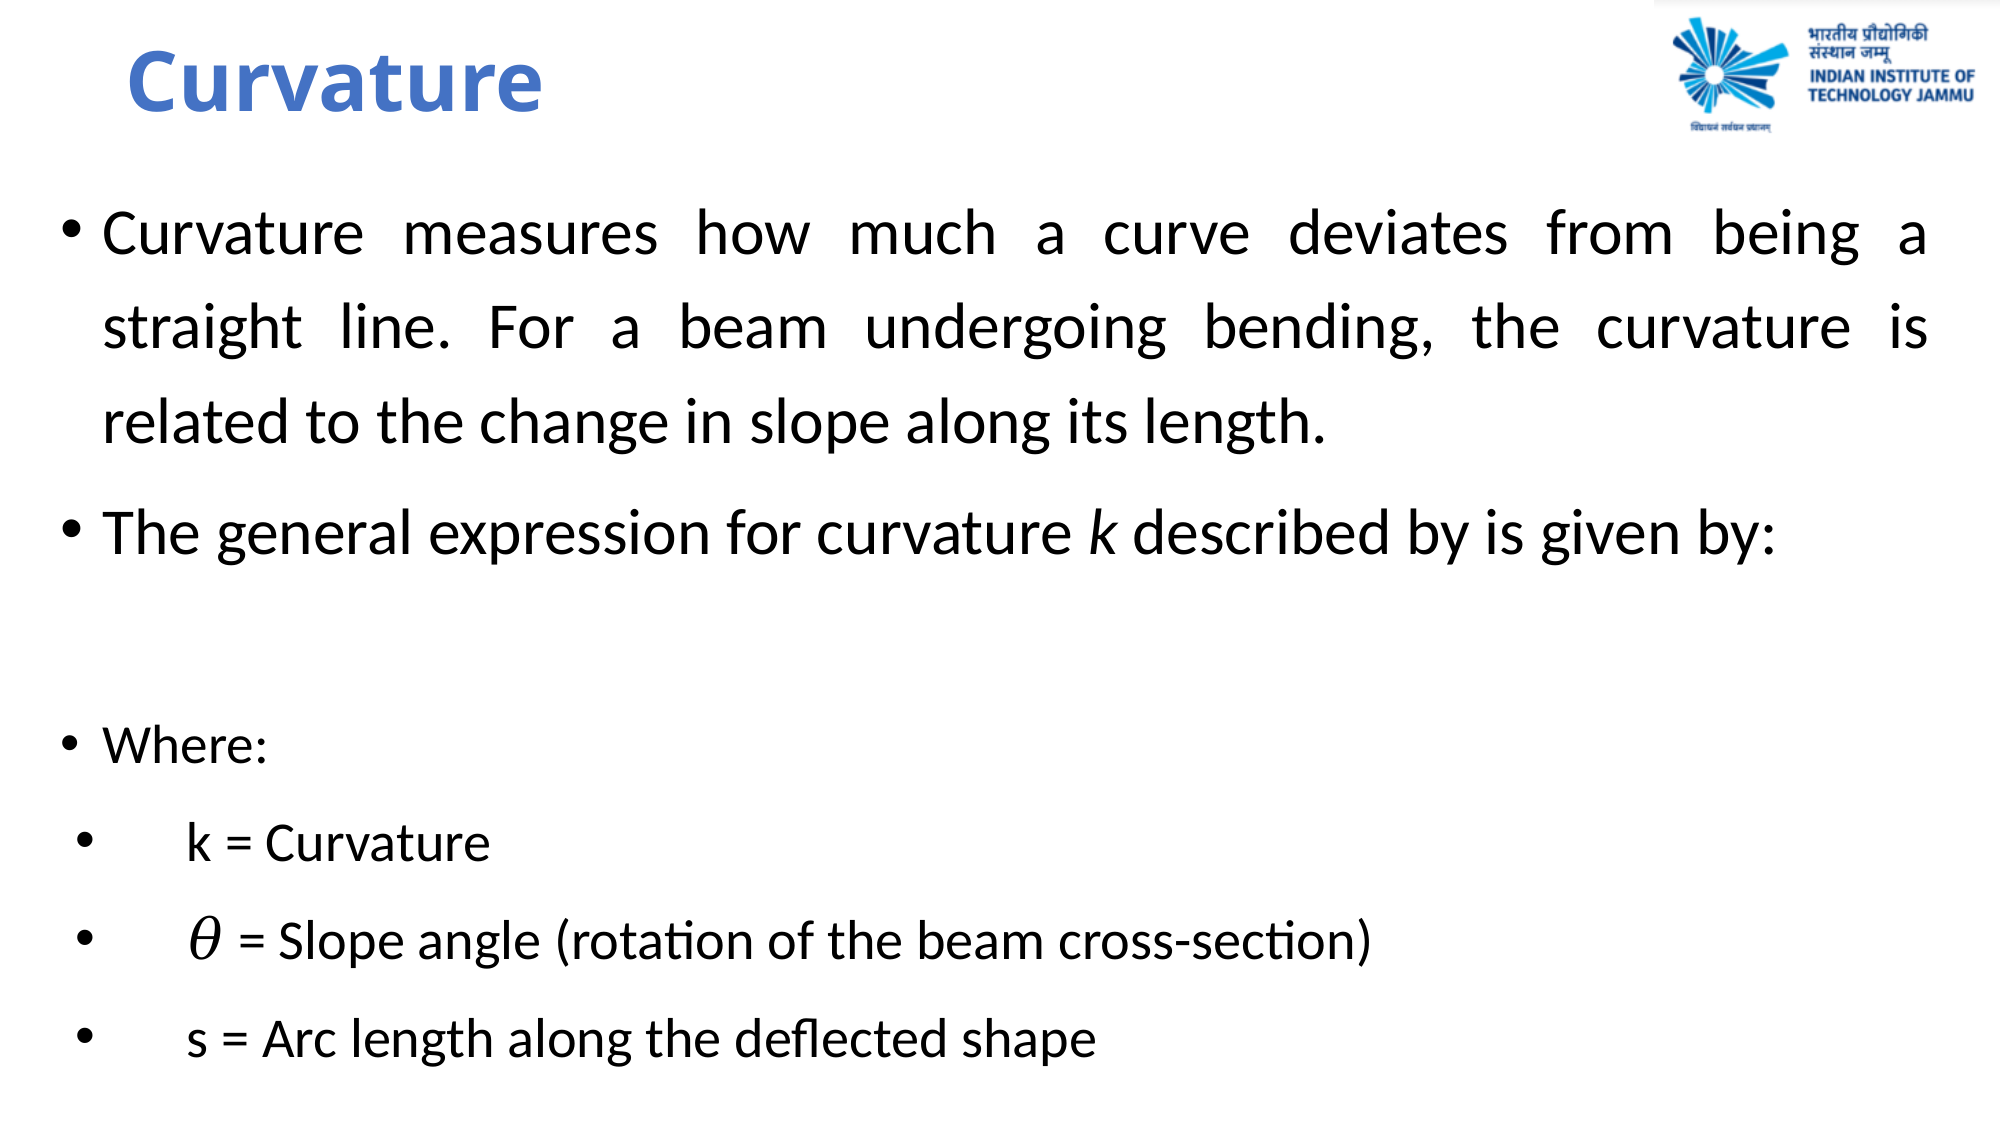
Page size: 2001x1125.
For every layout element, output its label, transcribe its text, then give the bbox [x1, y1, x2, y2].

title Curvature [110, 3, 1836, 166]
picture [1654, 0, 2000, 147]
